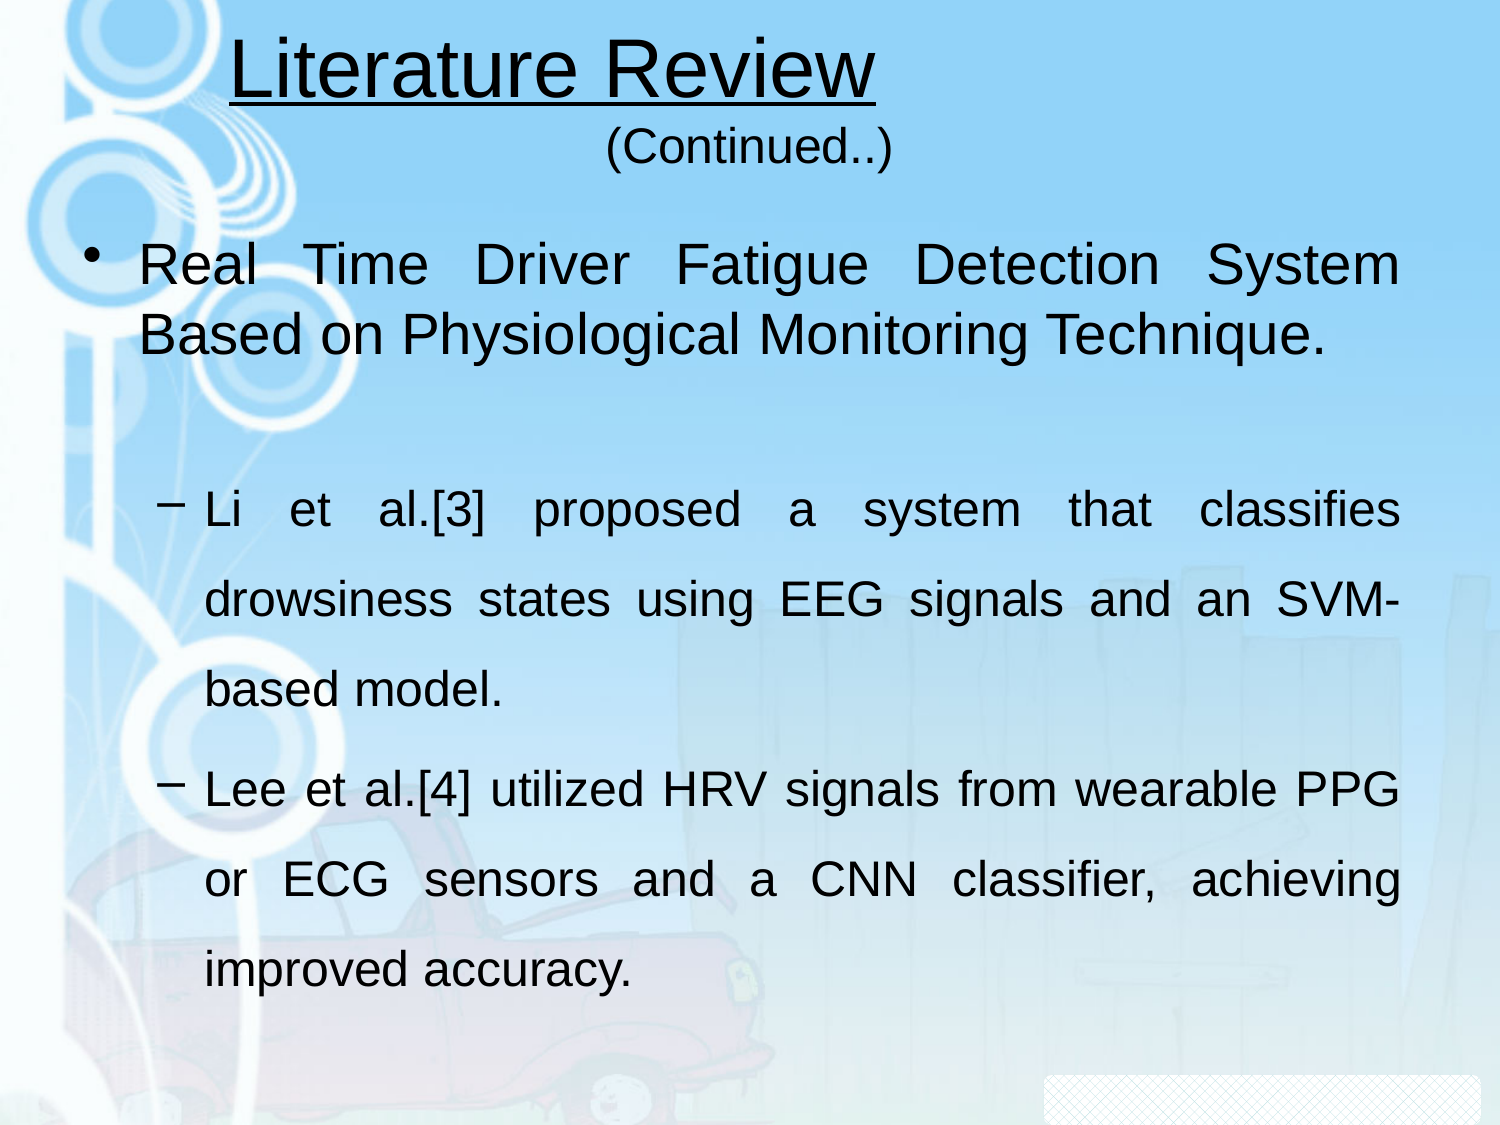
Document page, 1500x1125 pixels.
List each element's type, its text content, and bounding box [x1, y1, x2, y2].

title Literature Review (Continued..) [75, 0, 1425, 188]
picture [0, 0, 1500, 1125]
text_box [1041, 1072, 1484, 1125]
list Real Time Driver Fatigue Detection System Based on Physiological Monitoring Technique. Li et al.[3] proposed a system that classifies drowsiness states using EEG signals and an SVM-based model. Lee et al.[4] utilized HRV signals from wearable PPG or ECG sensors and a CNN classifier, achieving improved accuracy. [67, 137, 1418, 1025]
